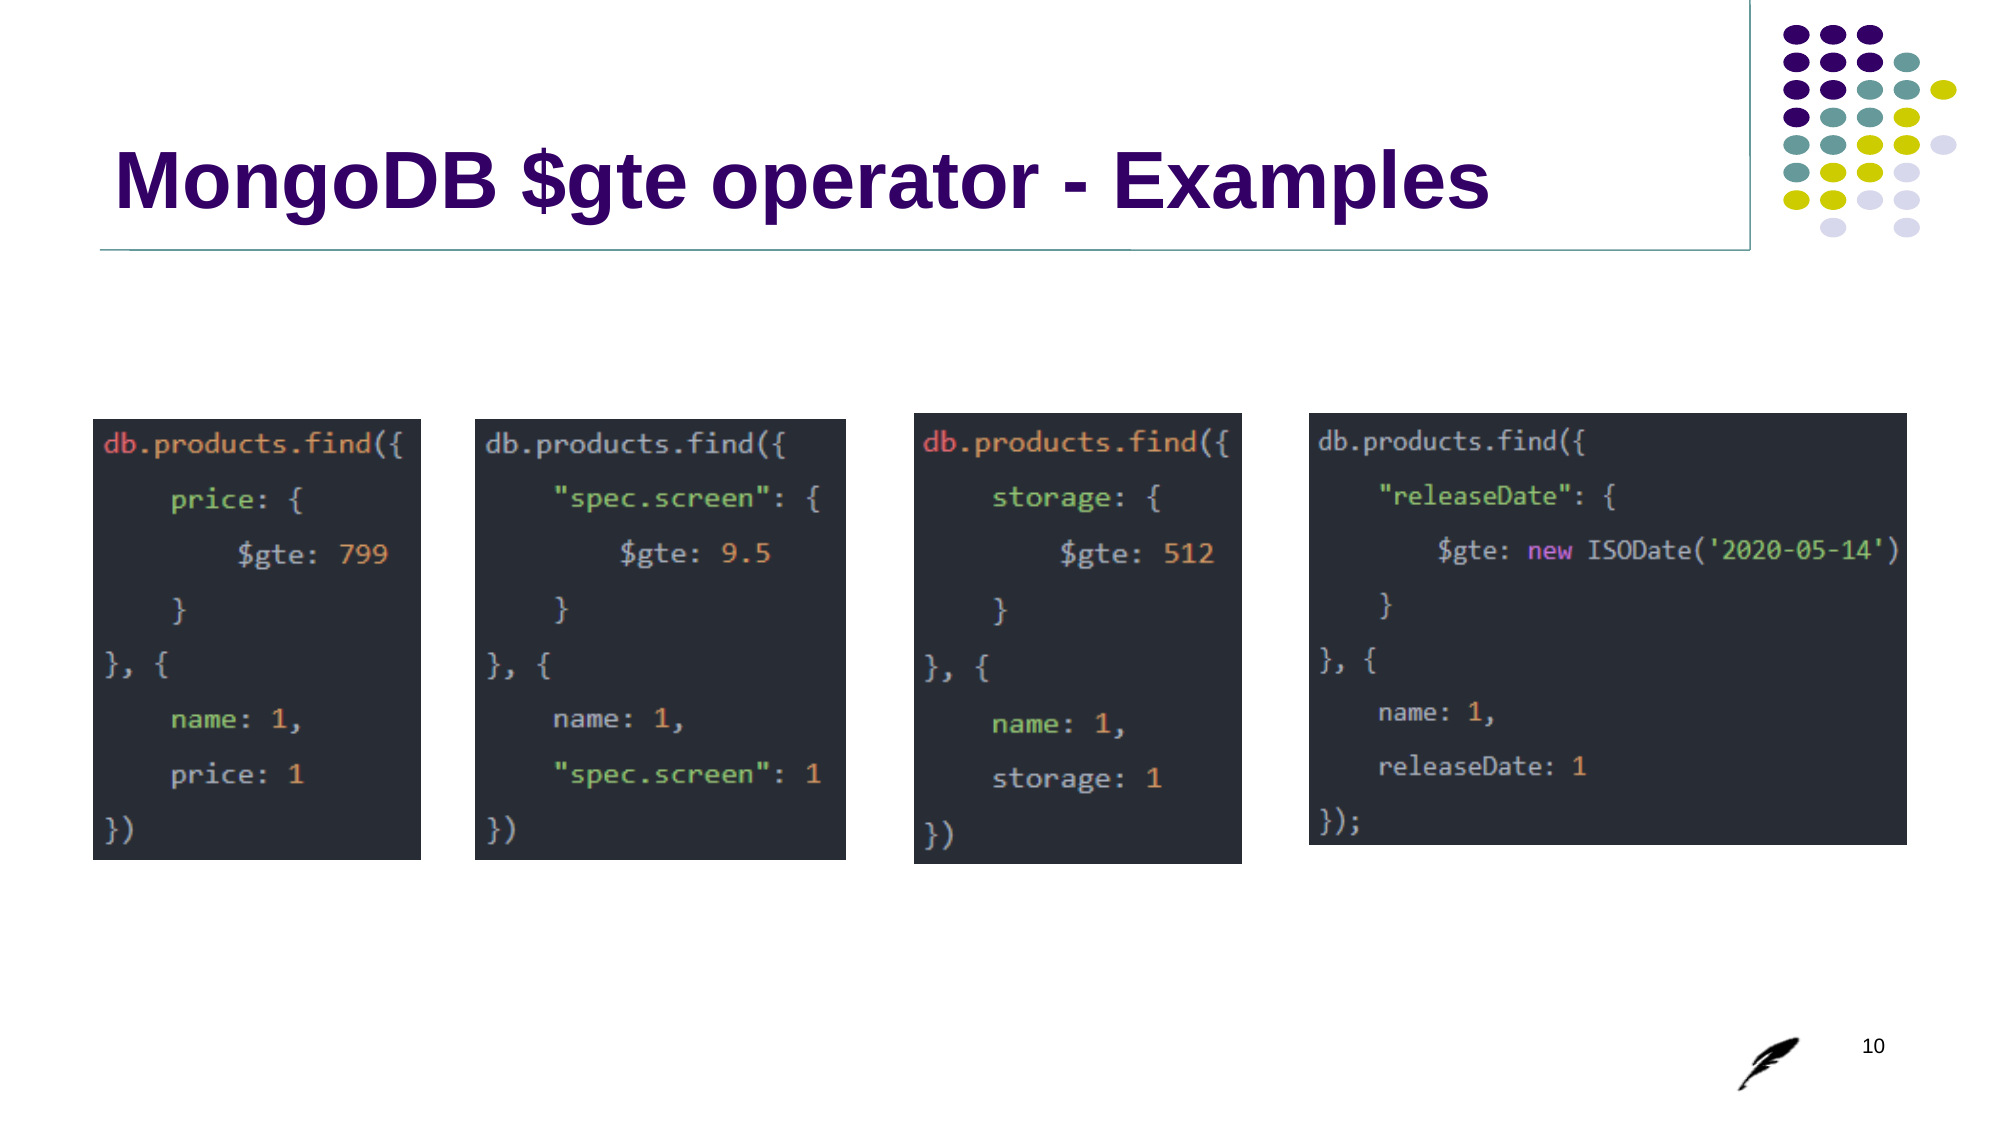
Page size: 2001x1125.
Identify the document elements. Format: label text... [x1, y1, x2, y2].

picture [1309, 413, 1907, 845]
picture [914, 413, 1242, 865]
picture [475, 419, 846, 860]
title MongoDB $gte operator - Examples [99, 20, 1750, 233]
slide_number 10 [1433, 1025, 1900, 1100]
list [92, 419, 421, 860]
